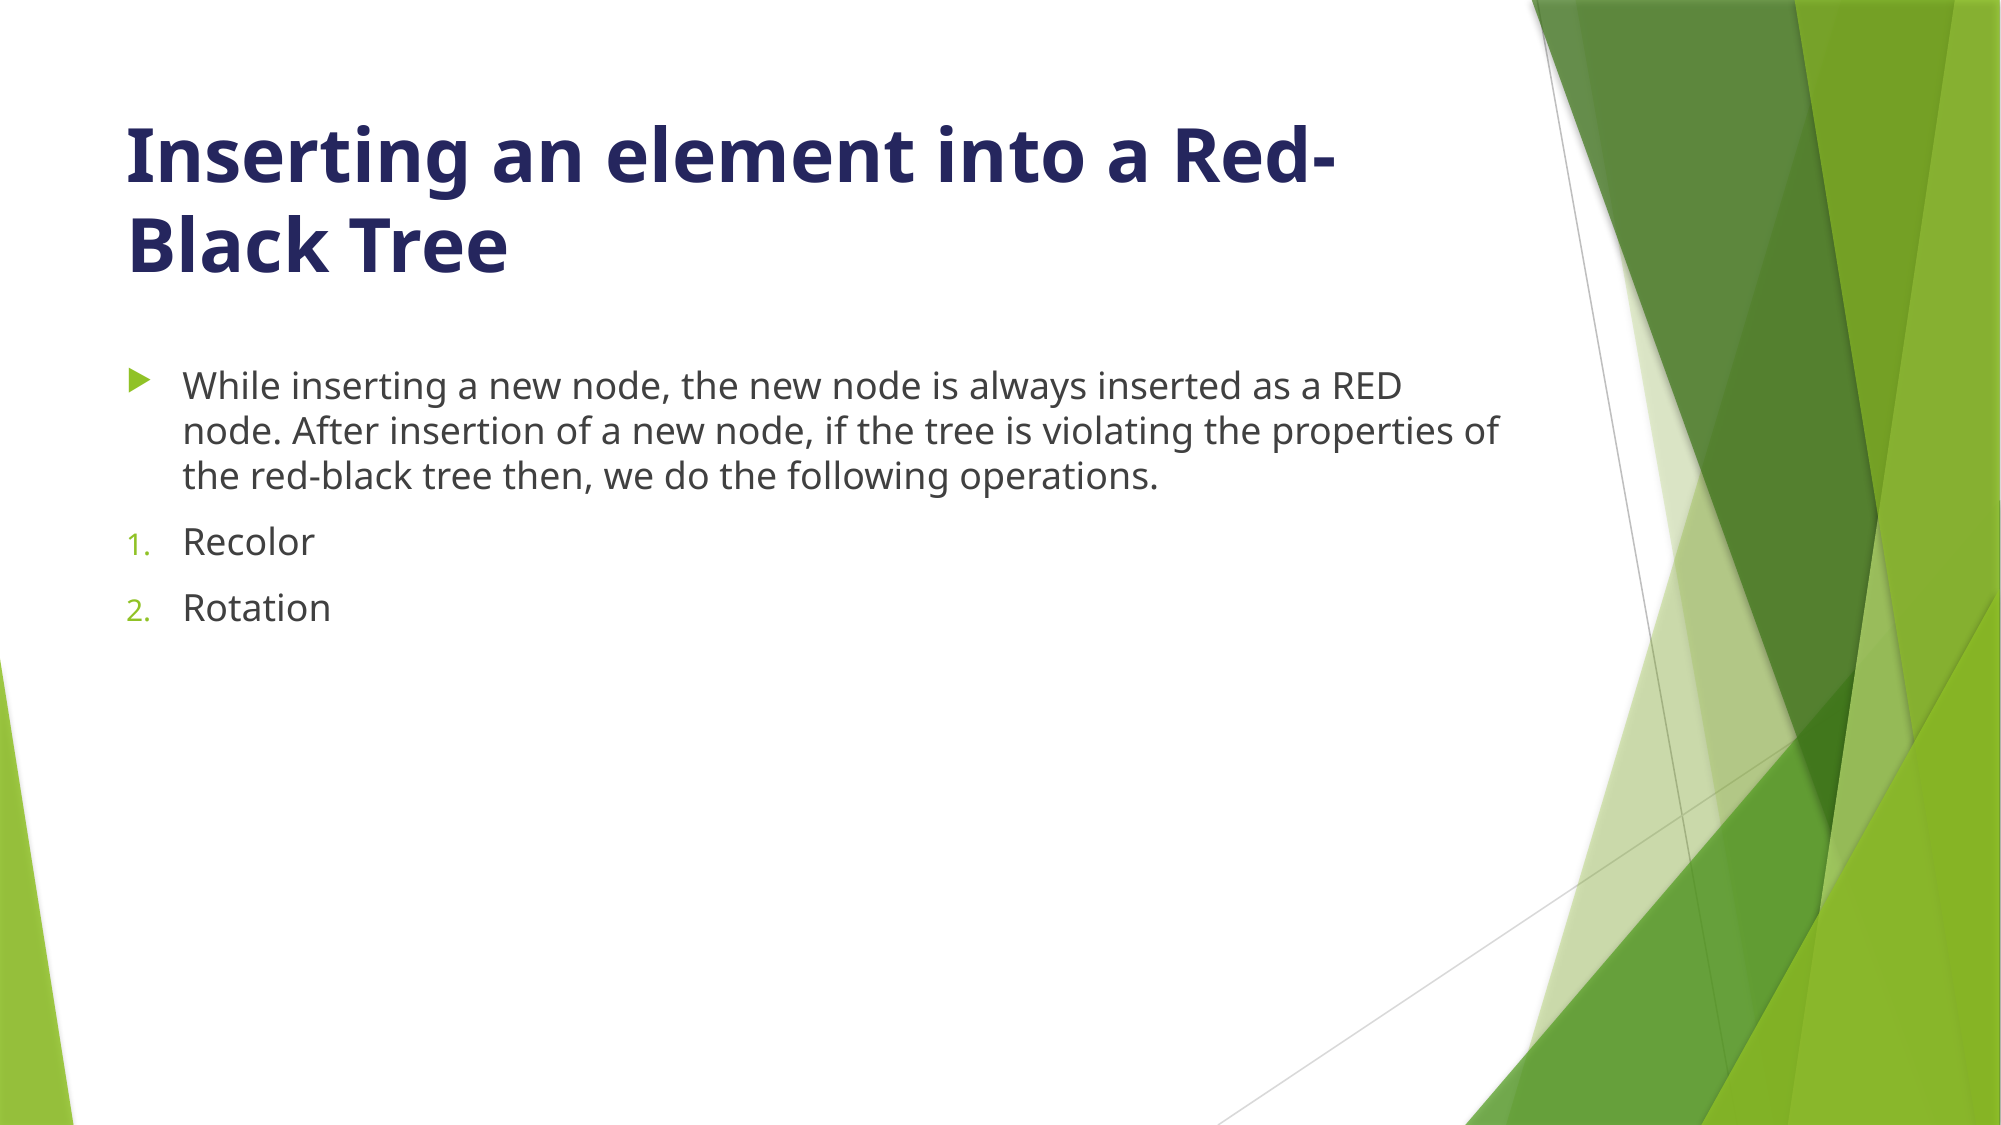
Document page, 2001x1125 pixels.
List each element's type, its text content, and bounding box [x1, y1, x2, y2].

title Inserting an element into a Red-Black Tree [111, 99, 1522, 317]
list While inserting a new node, the new node is always inserted as a RED node. After insertion of a new node, if the tree is violating the properties of the red-black tree then, we do the following operations. Recolor Rotation [111, 354, 1522, 992]
